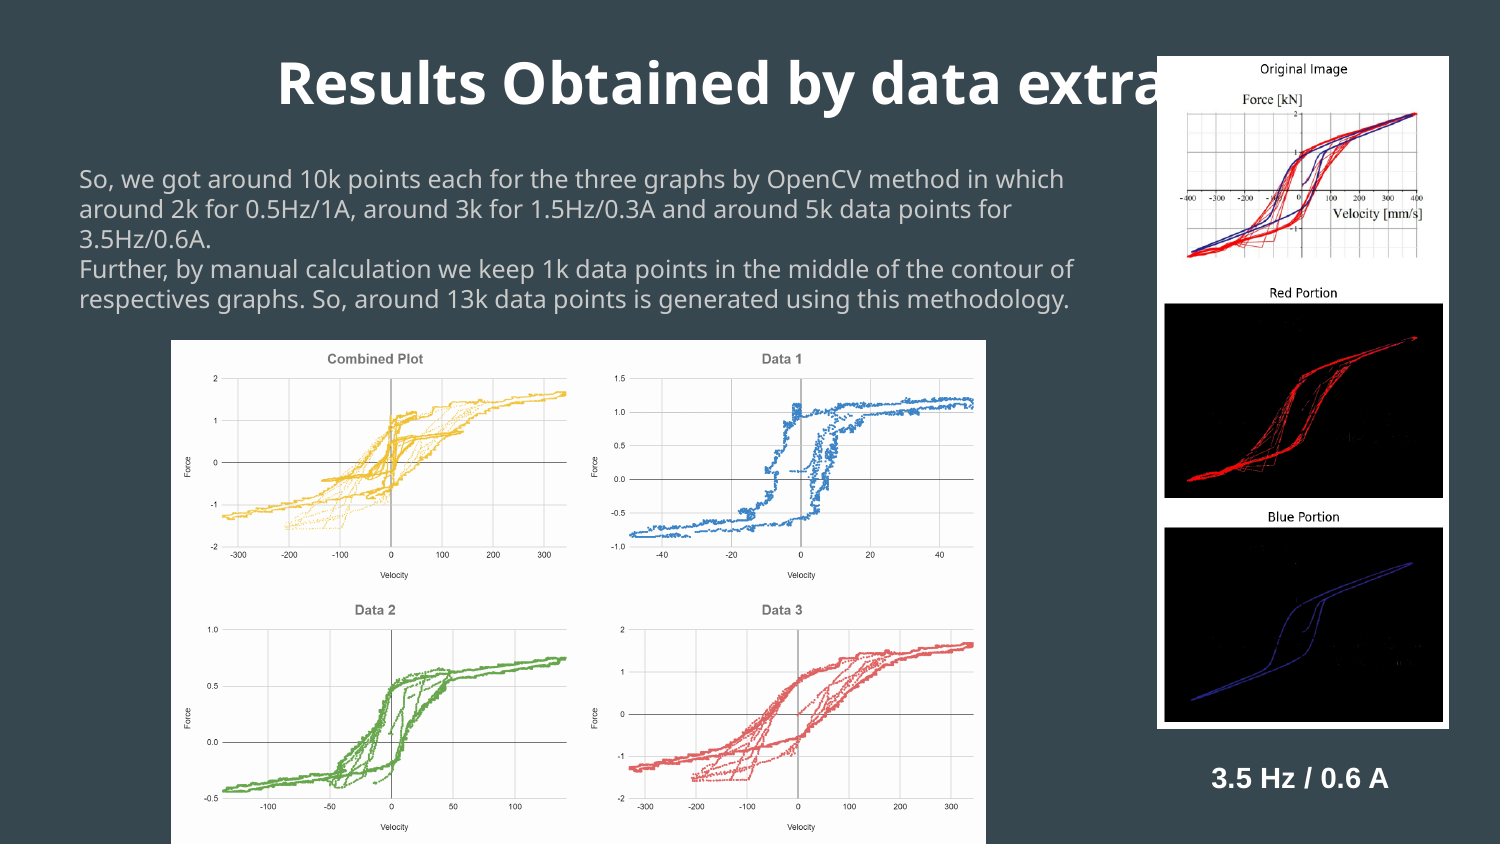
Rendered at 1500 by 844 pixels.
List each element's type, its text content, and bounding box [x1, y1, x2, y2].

title Results Obtained by data extraction [51, 31, 1449, 132]
picture [171, 339, 987, 844]
text_box 3.5 Hz / 0.6 A [1167, 744, 1441, 787]
text_box So, we got around 10k points each for the three graphs by OpenCV method in which around 2k for 0.5Hz/1A, around 3k for 1.5Hz/0.3A and around 5k data points for 3.5Hz/0.6A. Further, by manual calculation we keep 1k data points in the middle of the contour of respectives graphs. So, around 13k data points is generated using this methodology. [64, 148, 1093, 301]
picture [1157, 56, 1450, 729]
